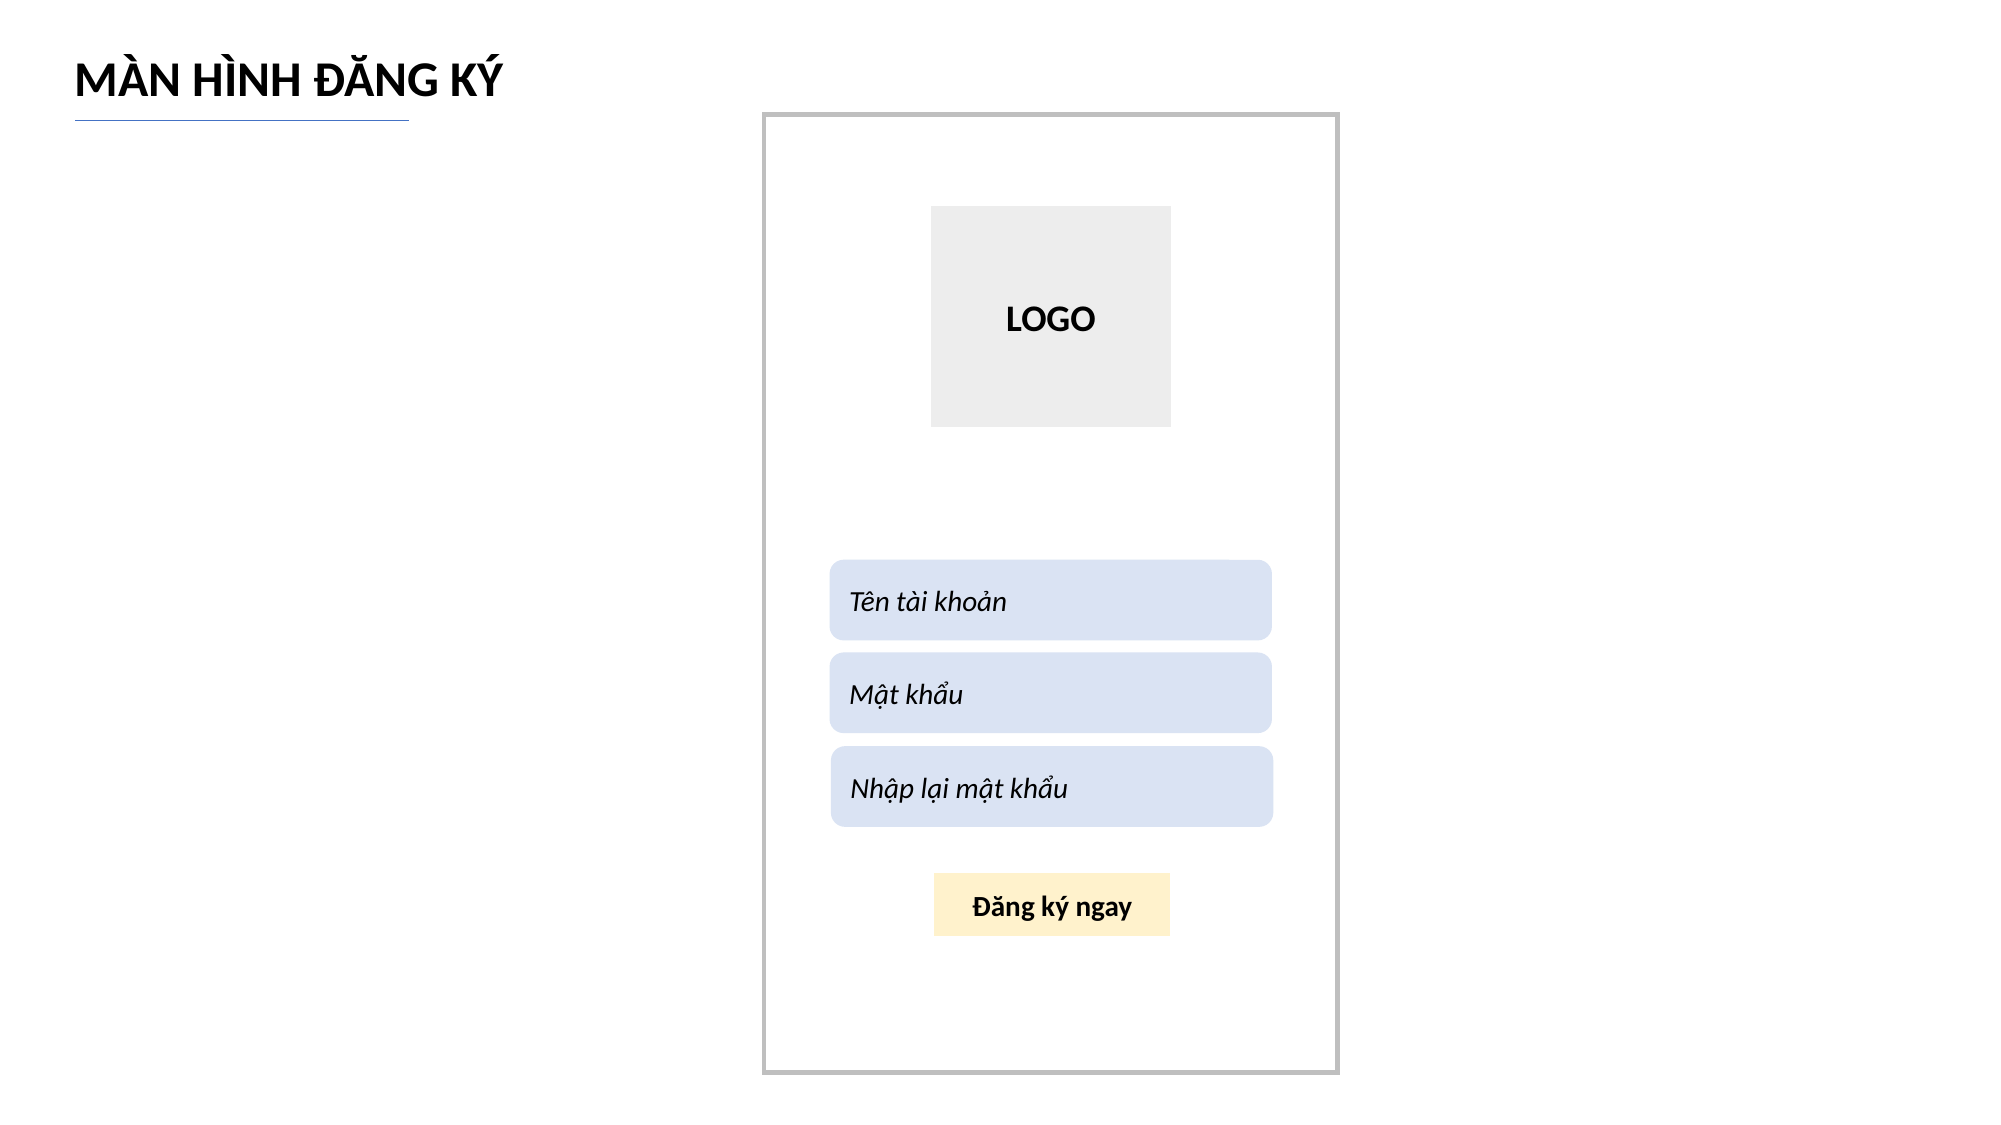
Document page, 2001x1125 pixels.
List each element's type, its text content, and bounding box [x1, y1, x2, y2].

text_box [764, 114, 1338, 1073]
text_box MÀN HÌNH ĐĂNG KÝ [60, 38, 519, 114]
